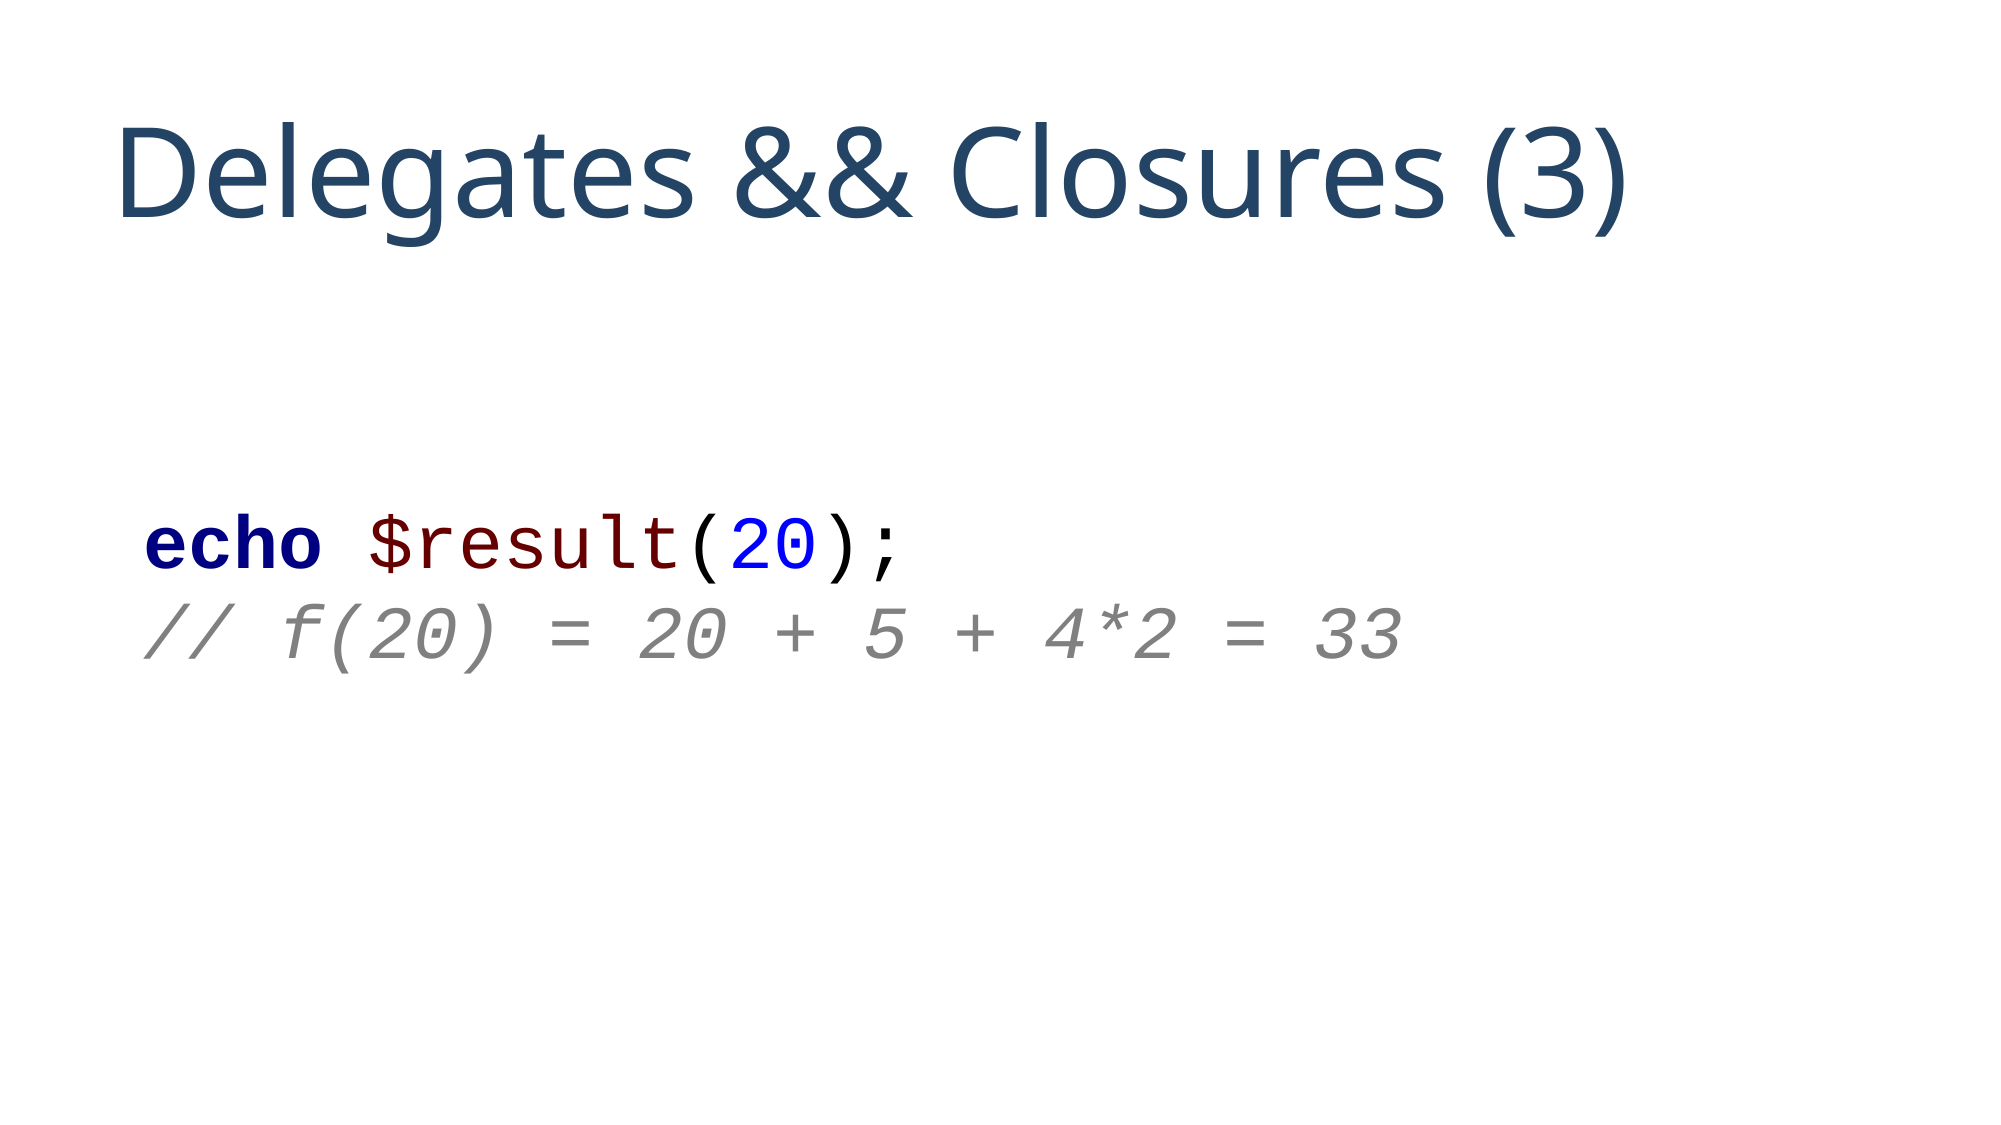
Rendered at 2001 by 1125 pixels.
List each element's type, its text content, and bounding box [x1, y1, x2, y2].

text_box echo $result(20); // f(20) = 20 + 5 + 4*2 = 33 [128, 485, 1419, 681]
title Delegates && Closures (3) [96, 99, 1998, 255]
